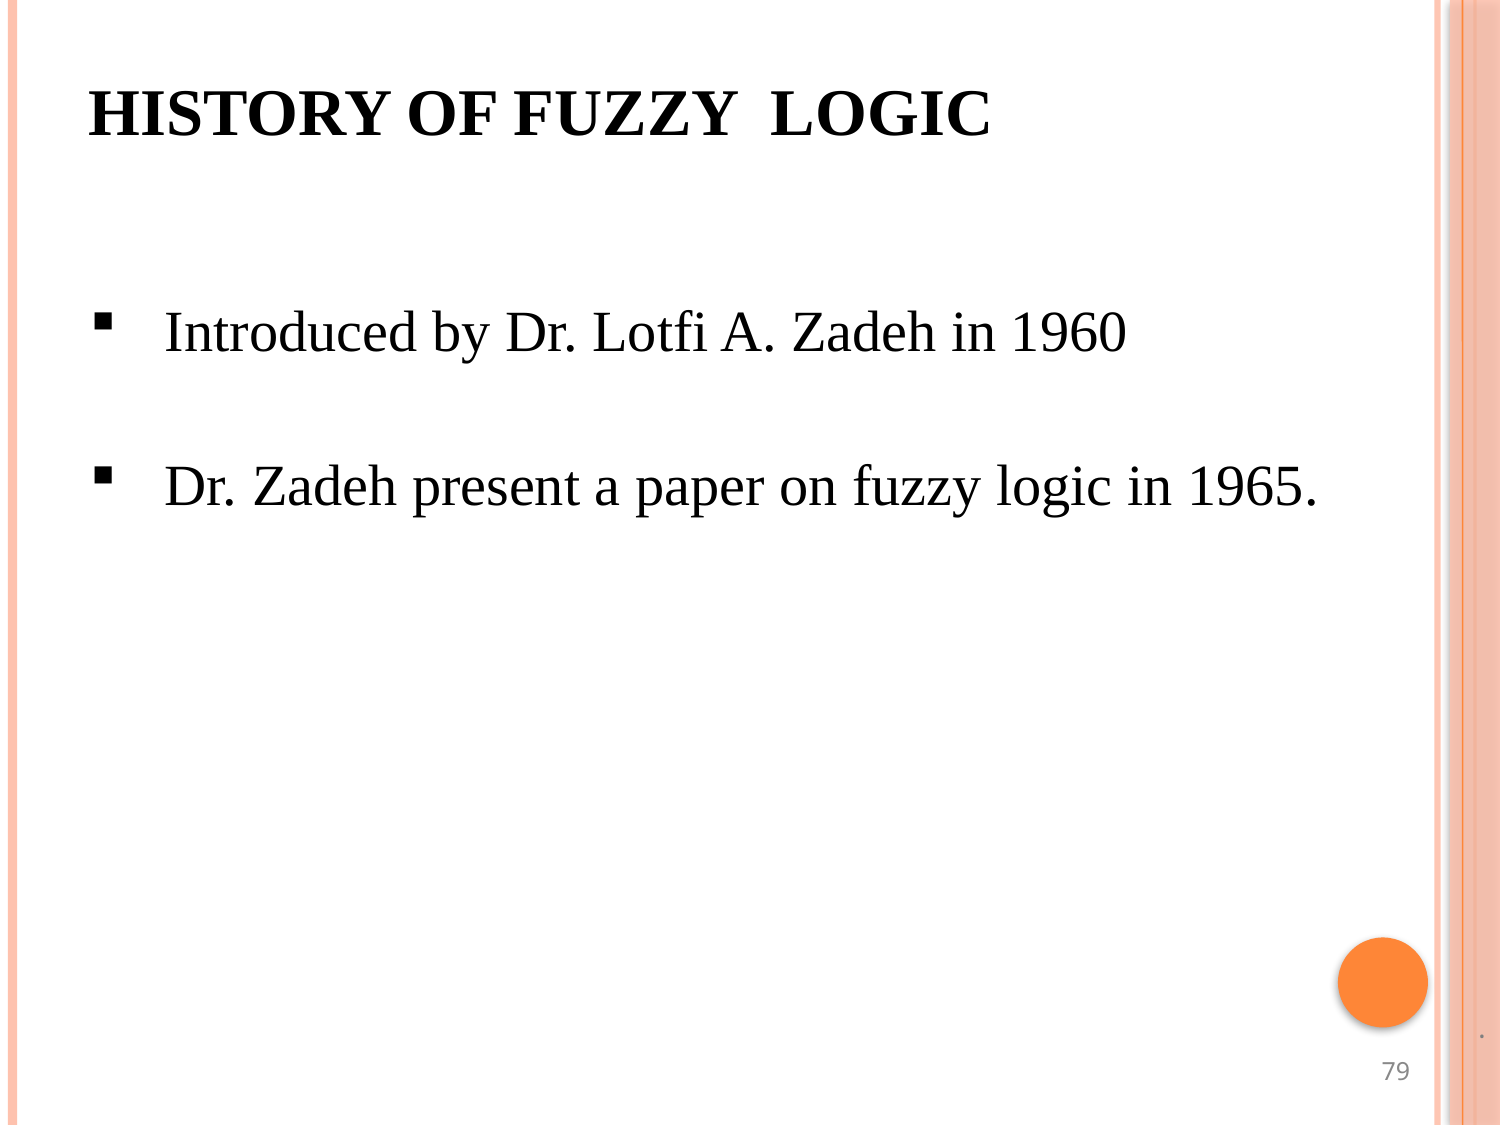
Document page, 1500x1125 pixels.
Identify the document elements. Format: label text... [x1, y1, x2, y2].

text_box HISTORY OF FUZZY LOGIC [73, 70, 1424, 146]
text_box 79 [1074, 1042, 1425, 1103]
text_box . [74, 1003, 1500, 1052]
text_box Introduced by Dr. Lotfi A. Zadeh in 1960 Dr. Zadeh present a paper on fuzzy logic in 1965. [74, 278, 1425, 1003]
